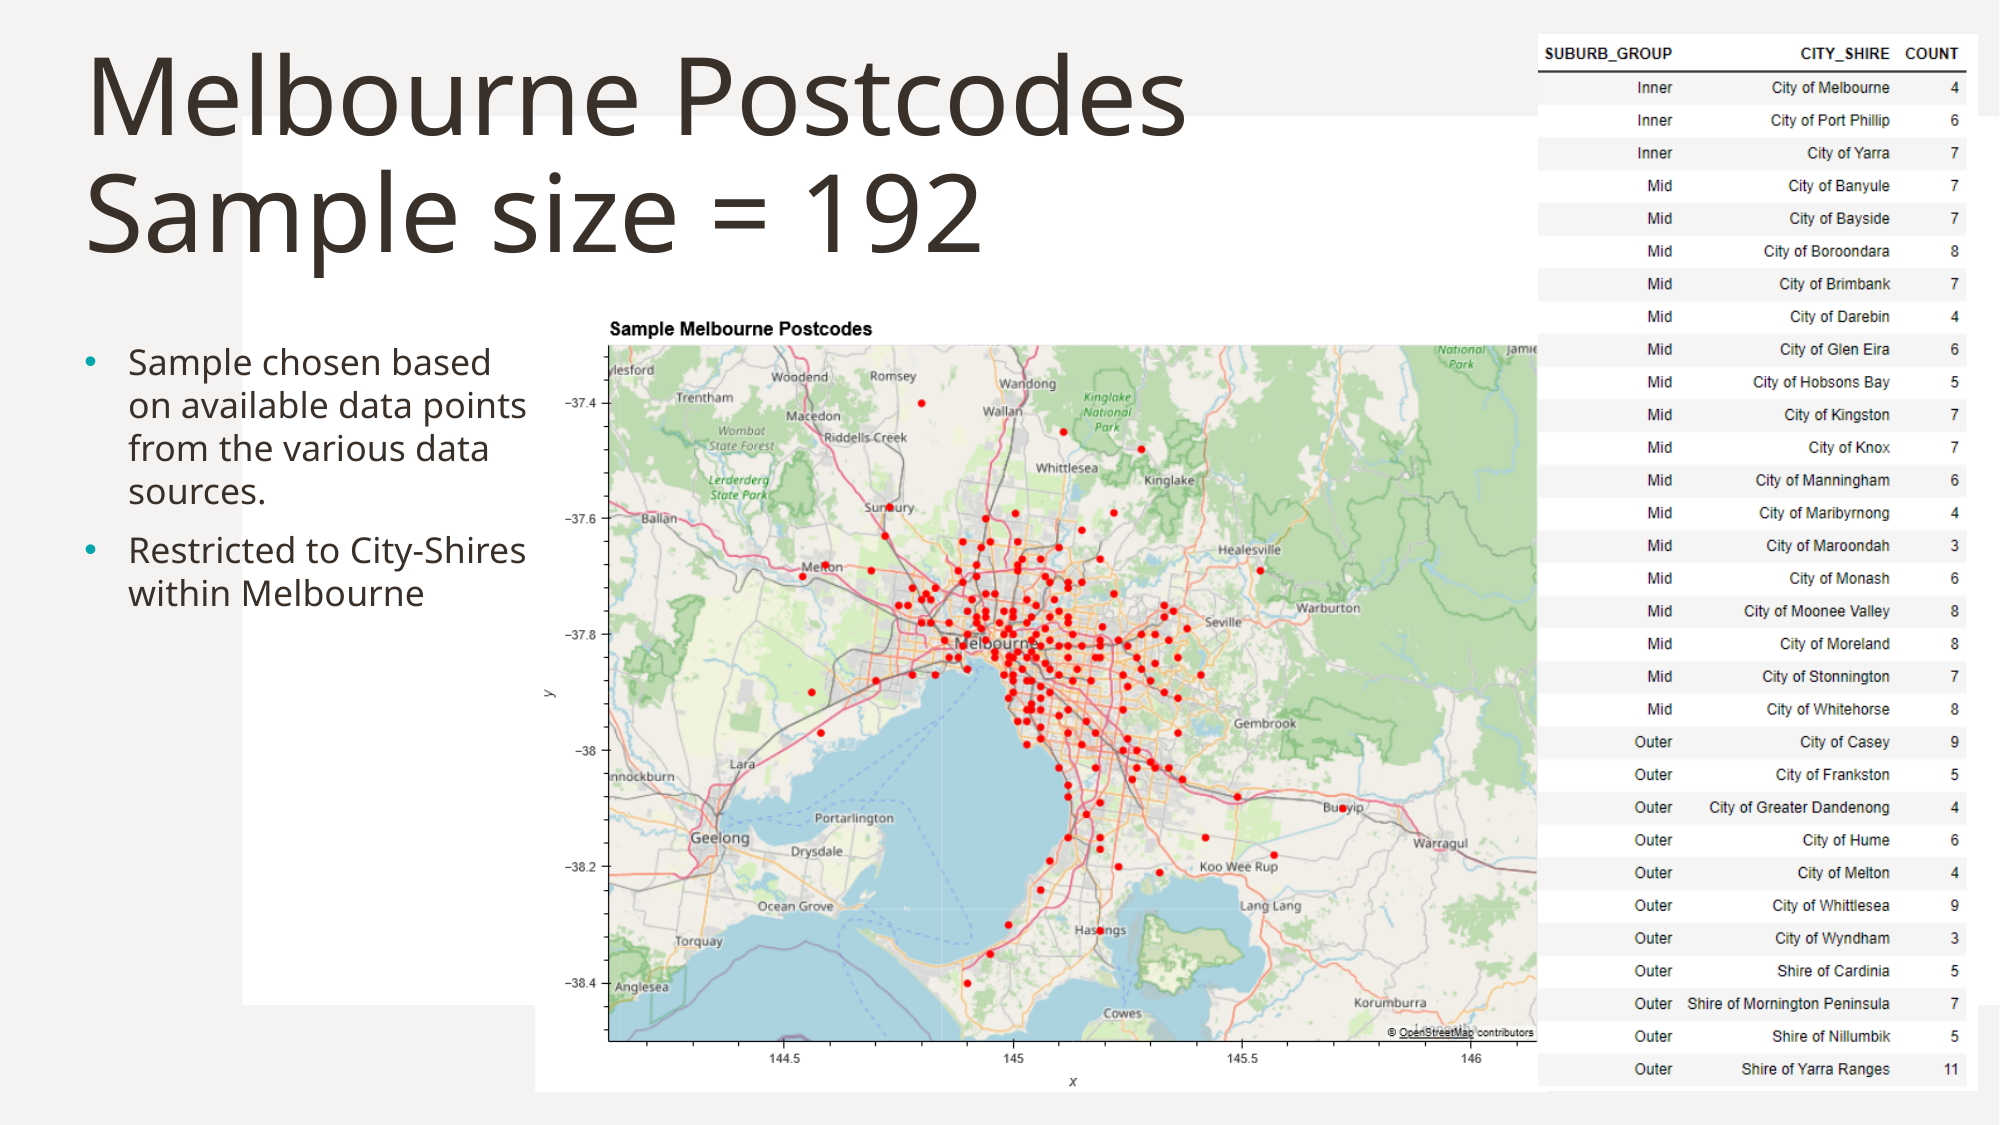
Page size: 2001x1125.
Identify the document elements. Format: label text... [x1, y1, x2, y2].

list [535, 310, 1548, 1092]
title Melbourne Postcodes Sample size = 192 [69, 34, 1538, 320]
picture [1538, 34, 1978, 1091]
list Sample chosen based on available data points from the various data sources. Restricted to City-Shires within Melbourne [69, 332, 535, 805]
